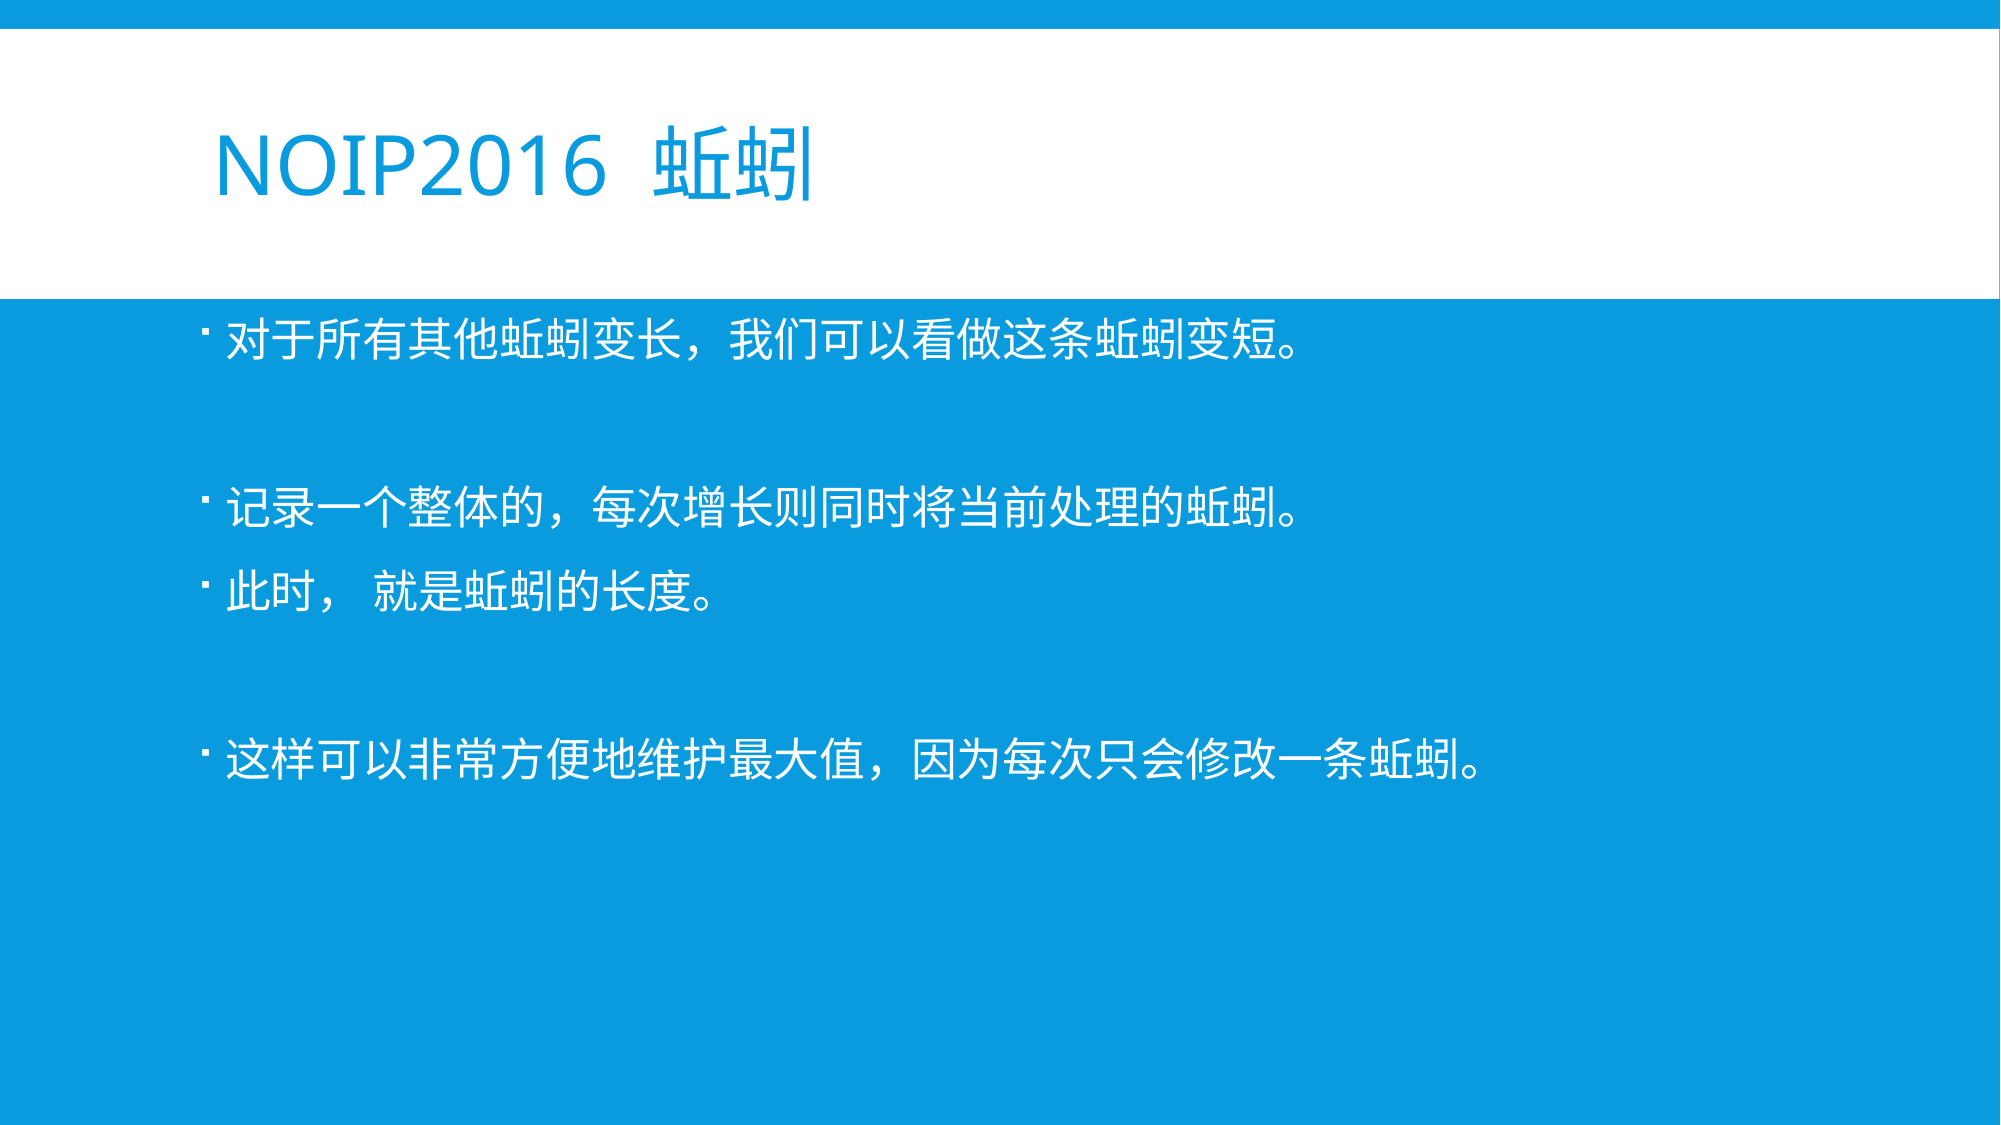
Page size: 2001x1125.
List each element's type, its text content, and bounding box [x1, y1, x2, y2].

title NOIp2016 蚯蚓 [197, 46, 1803, 295]
